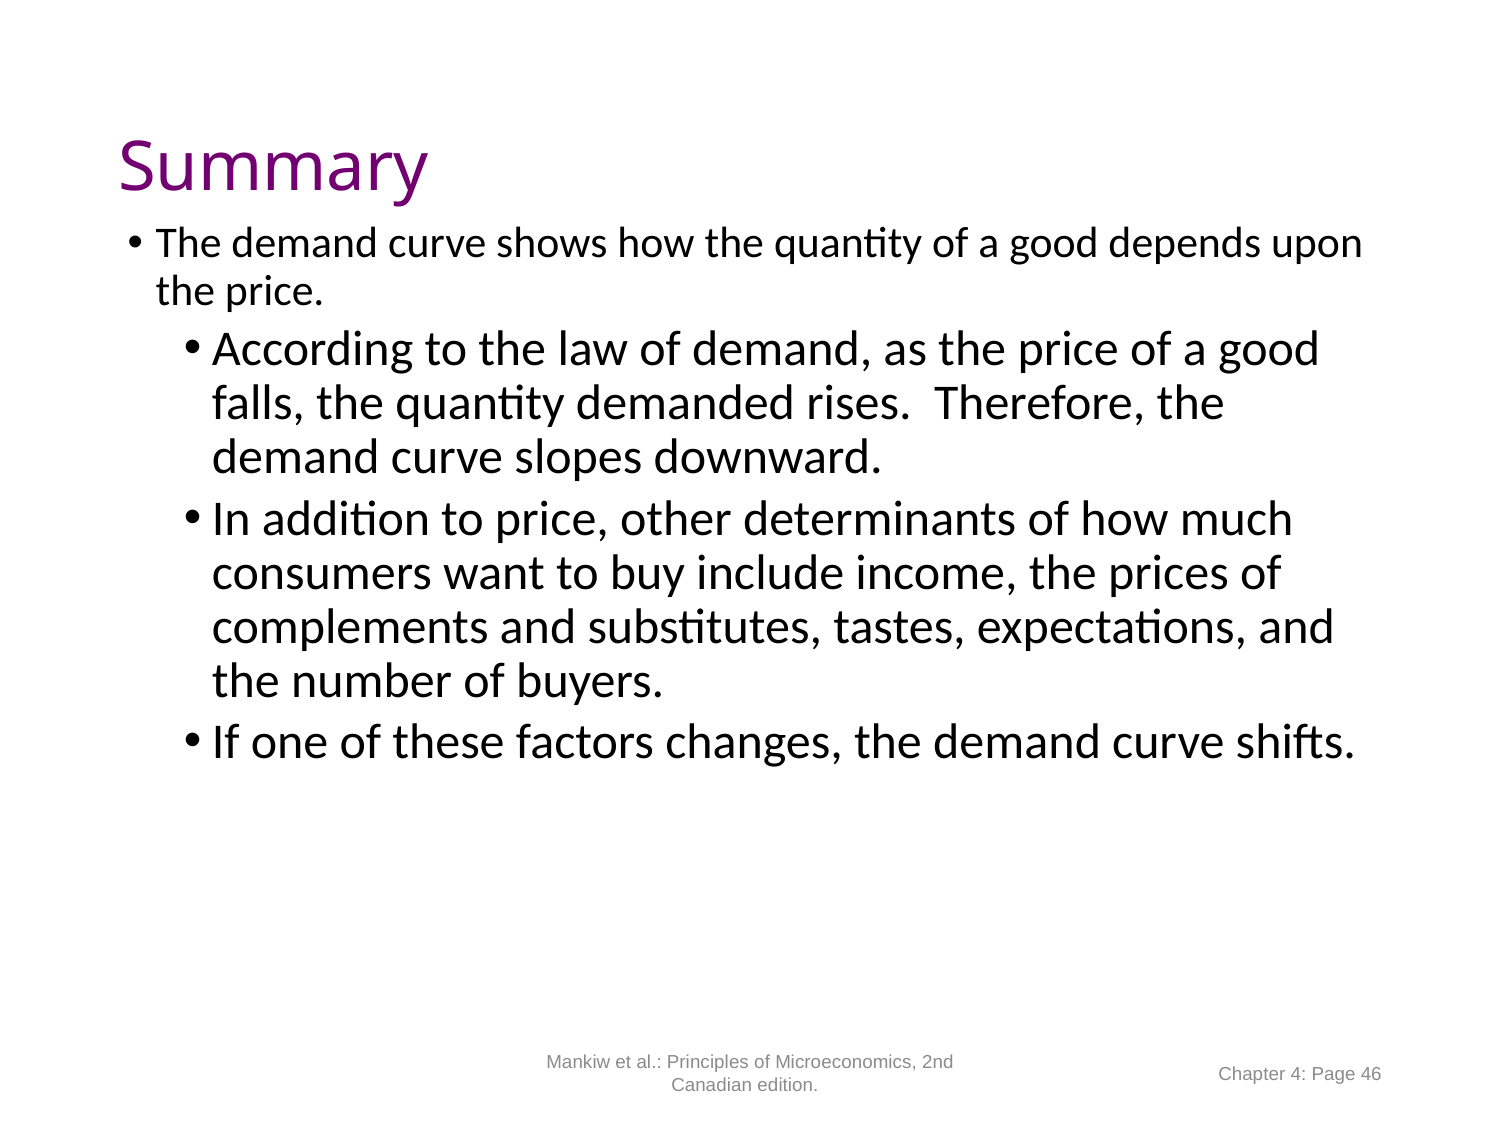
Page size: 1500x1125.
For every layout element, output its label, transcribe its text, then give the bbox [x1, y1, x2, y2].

slide_number Chapter 4: Page 46 [1059, 1042, 1397, 1103]
list The demand curve shows how the quantity of a good depends upon the price. According to the law of demand, as the price of a good falls, the quantity demanded rises. Therefore, the demand curve slopes downward. In addition to price, other determinants of how much consumers want to buy include income, the prices of complements and substitutes, tastes, expectations, and the number of buyers. If one of these factors changes, the demand curve shifts. [112, 212, 1388, 1050]
footer Mankiw et al.: Principles of Microeconomics, 2nd Canadian edition. [496, 1042, 1004, 1103]
title Summary [103, 59, 1397, 278]
